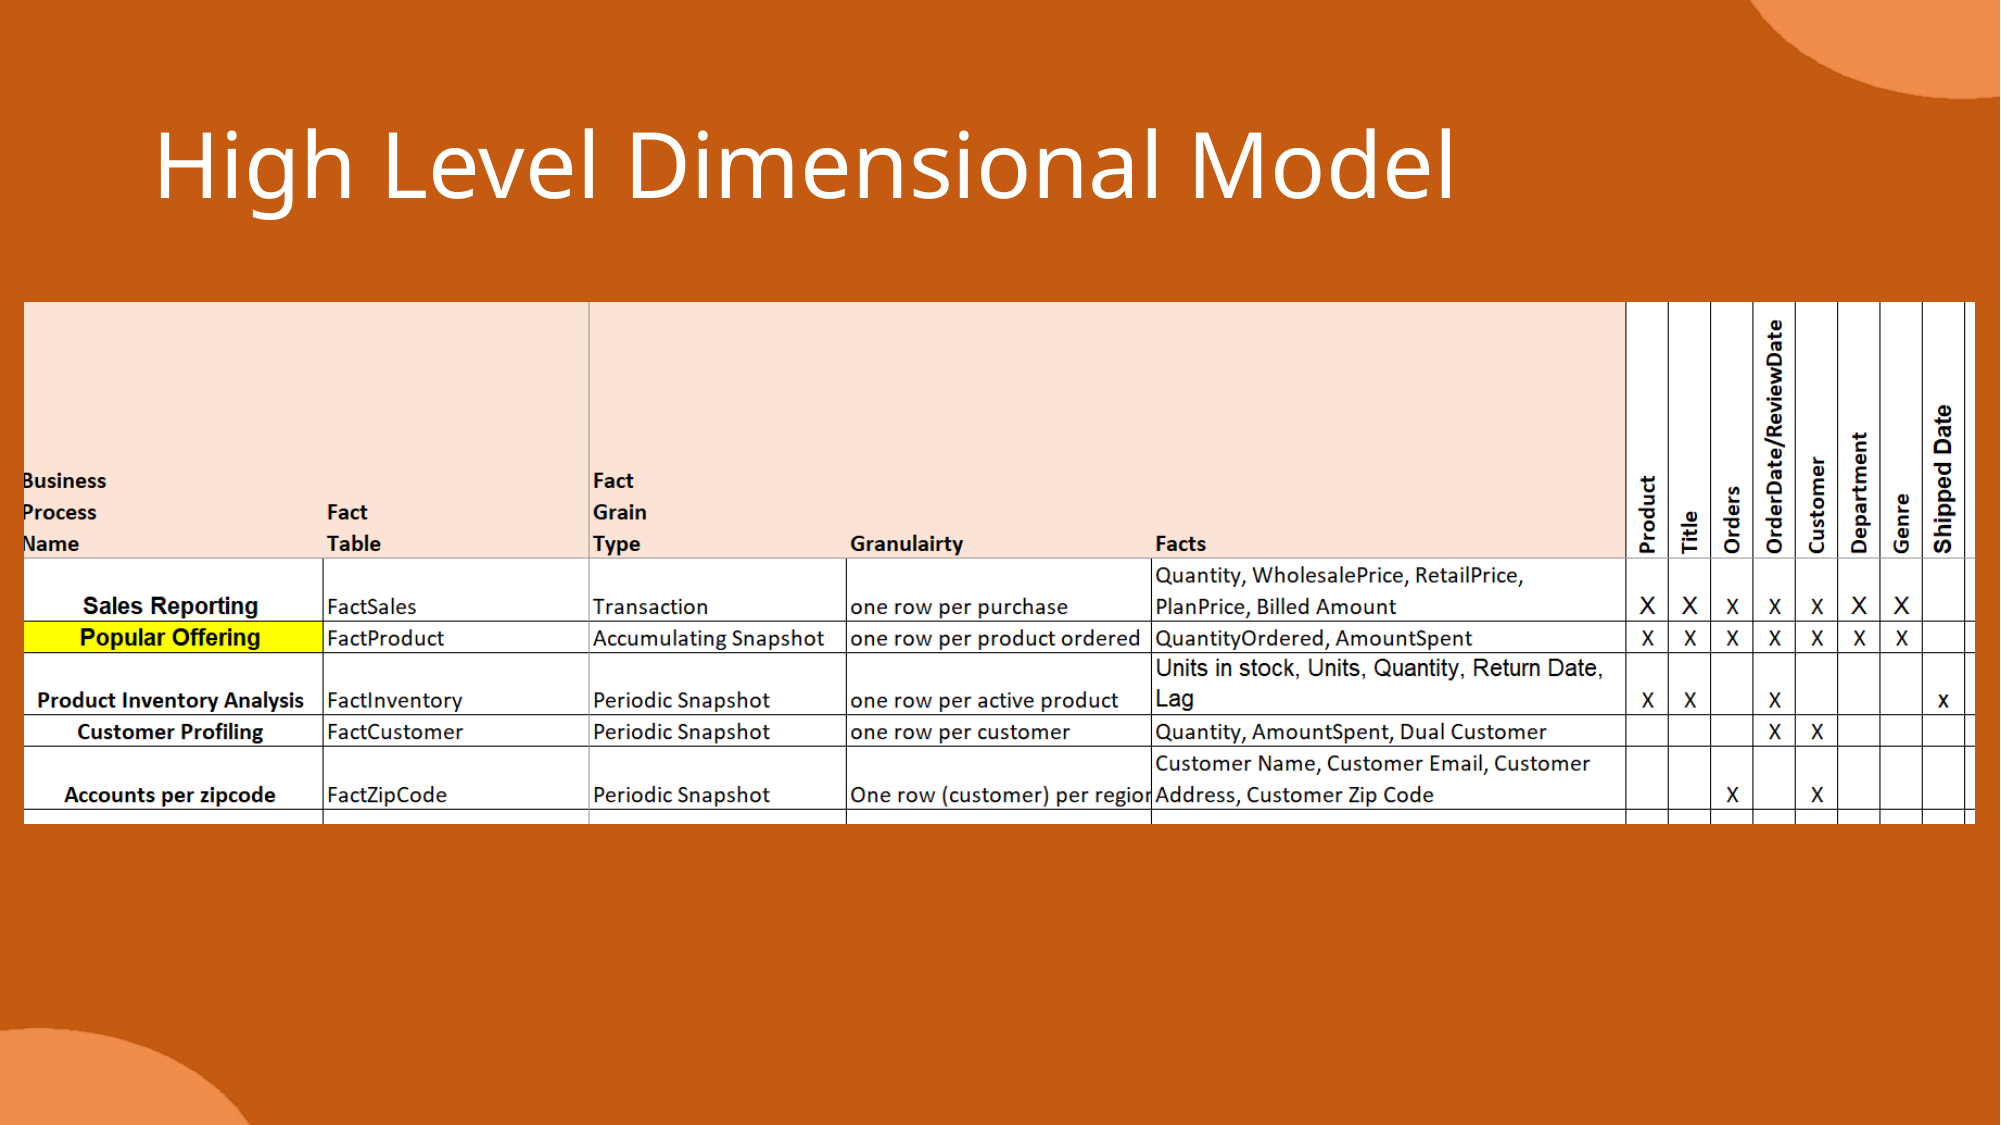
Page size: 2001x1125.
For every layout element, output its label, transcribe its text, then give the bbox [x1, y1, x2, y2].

picture [1740, 0, 2000, 183]
title High Level Dimensional Model [137, 59, 1863, 278]
picture [24, 302, 1976, 824]
picture [0, 942, 260, 1125]
